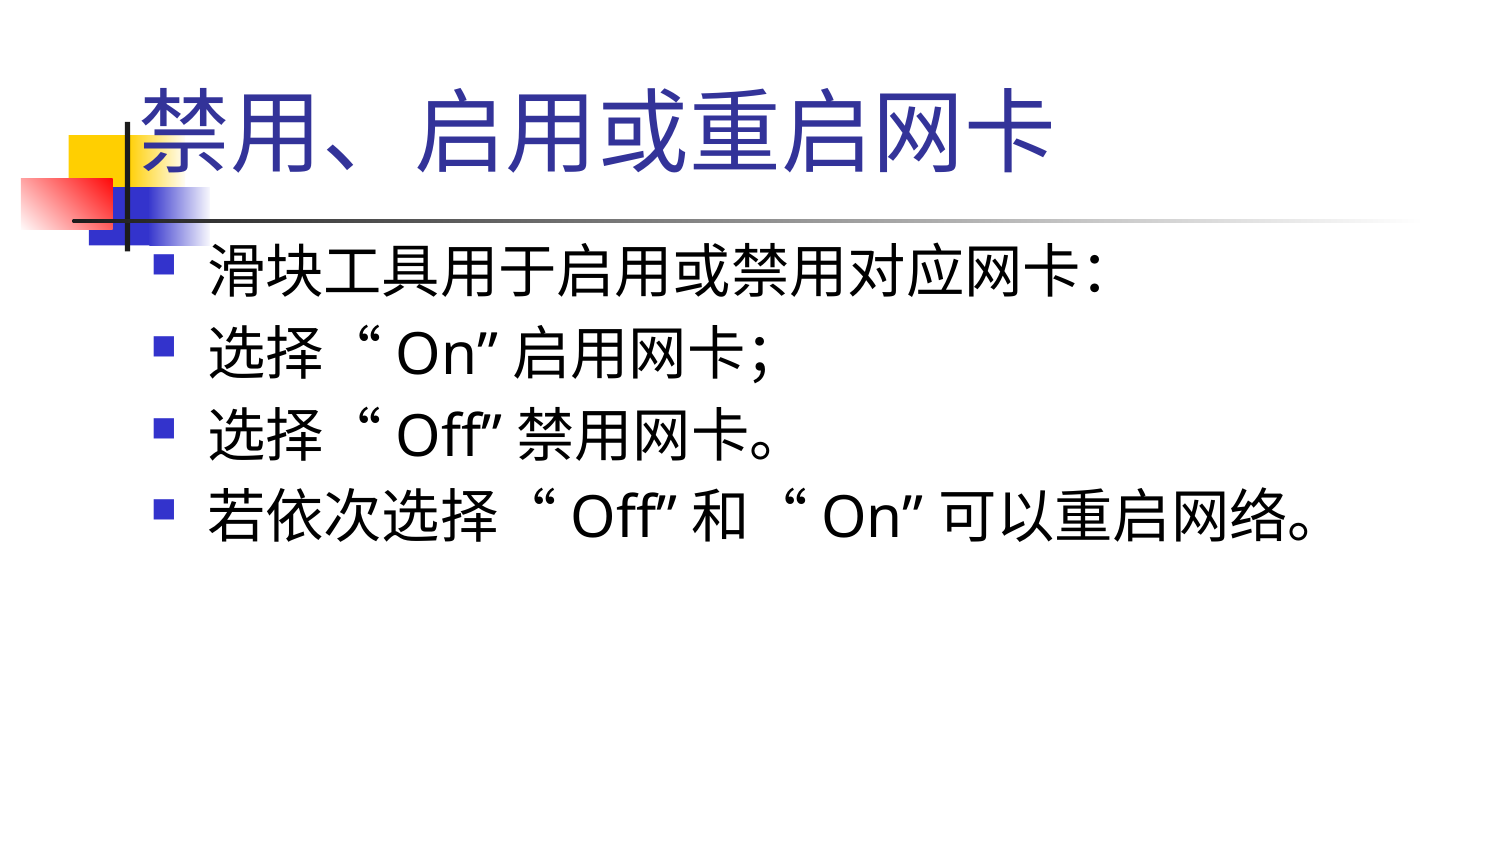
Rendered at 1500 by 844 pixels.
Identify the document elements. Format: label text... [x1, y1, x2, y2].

list 滑块工具用于启用或禁用对应网卡： 选择“On”启用网卡； 选择“Off”禁用网卡。 若依次选择“Off”和“On”可以重启网络。 [135, 226, 1469, 768]
title 禁用、启用或重启网卡 [123, 49, 1462, 192]
